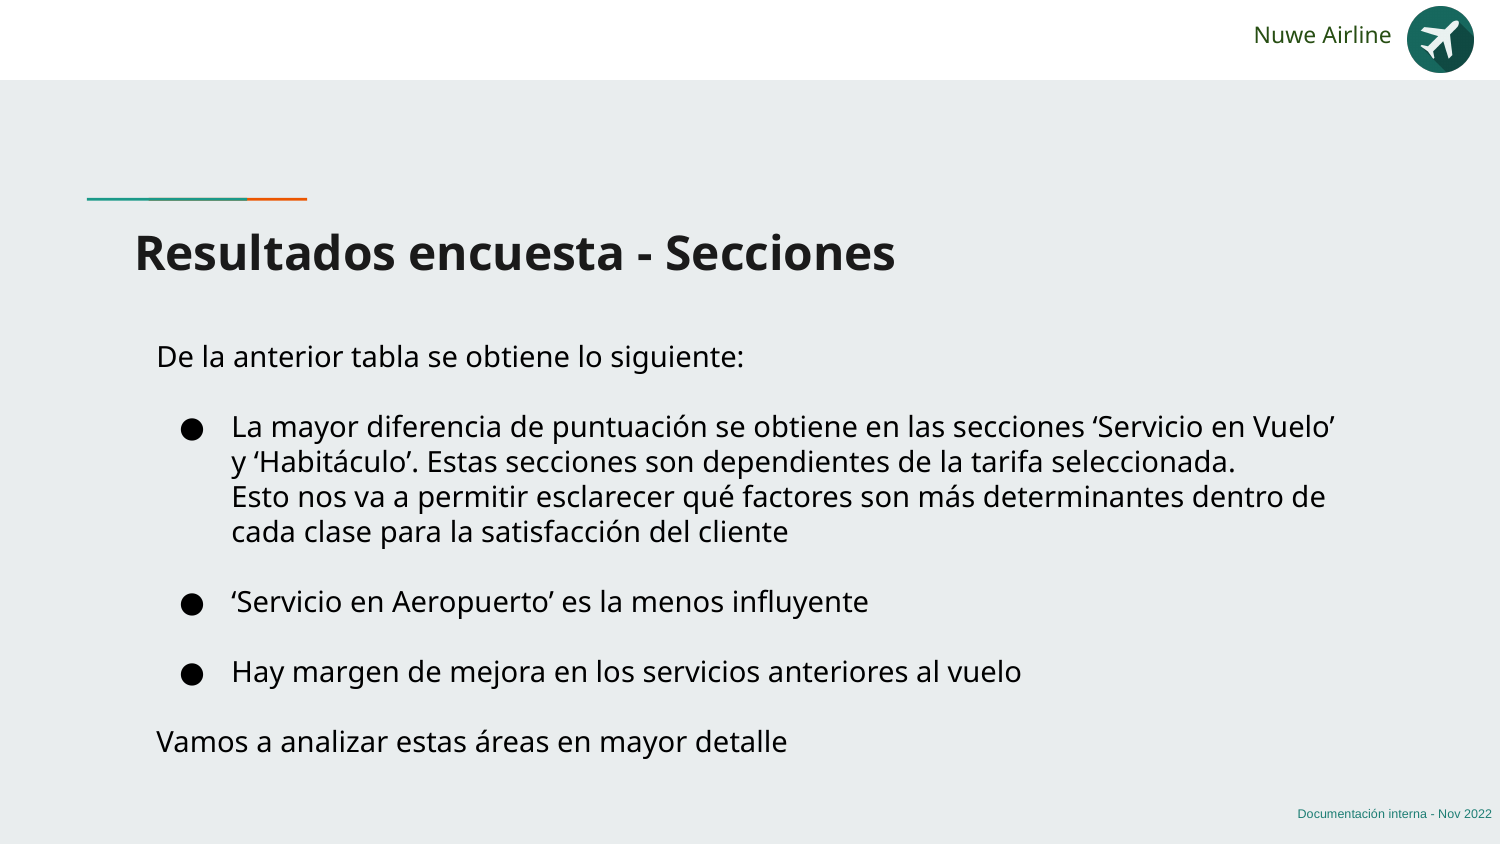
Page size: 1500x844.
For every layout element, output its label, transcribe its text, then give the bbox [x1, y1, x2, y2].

text_box Documentación interna - Nov 2022 [1282, 798, 1500, 829]
title Resultados encuesta - Secciones [119, 207, 1381, 296]
text_box De la anterior tabla se obtiene lo siguiente: La mayor diferencia de puntuación se obtiene en las secciones ‘Servicio en Vuelo’ y ‘Habitáculo’. Estas secciones son dependientes de la tarifa seleccionada. Esto nos va a permitir esclarecer qué factores son más determinantes dentro de cada clase para la satisfacción del cliente ‘Servicio en Aeropuerto’ es la menos influyente Hay margen de mejora en los servicios anteriores al vuelo Vamos a analizar estas áreas en mayor detalle [141, 323, 1362, 844]
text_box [1238, 6, 1474, 73]
